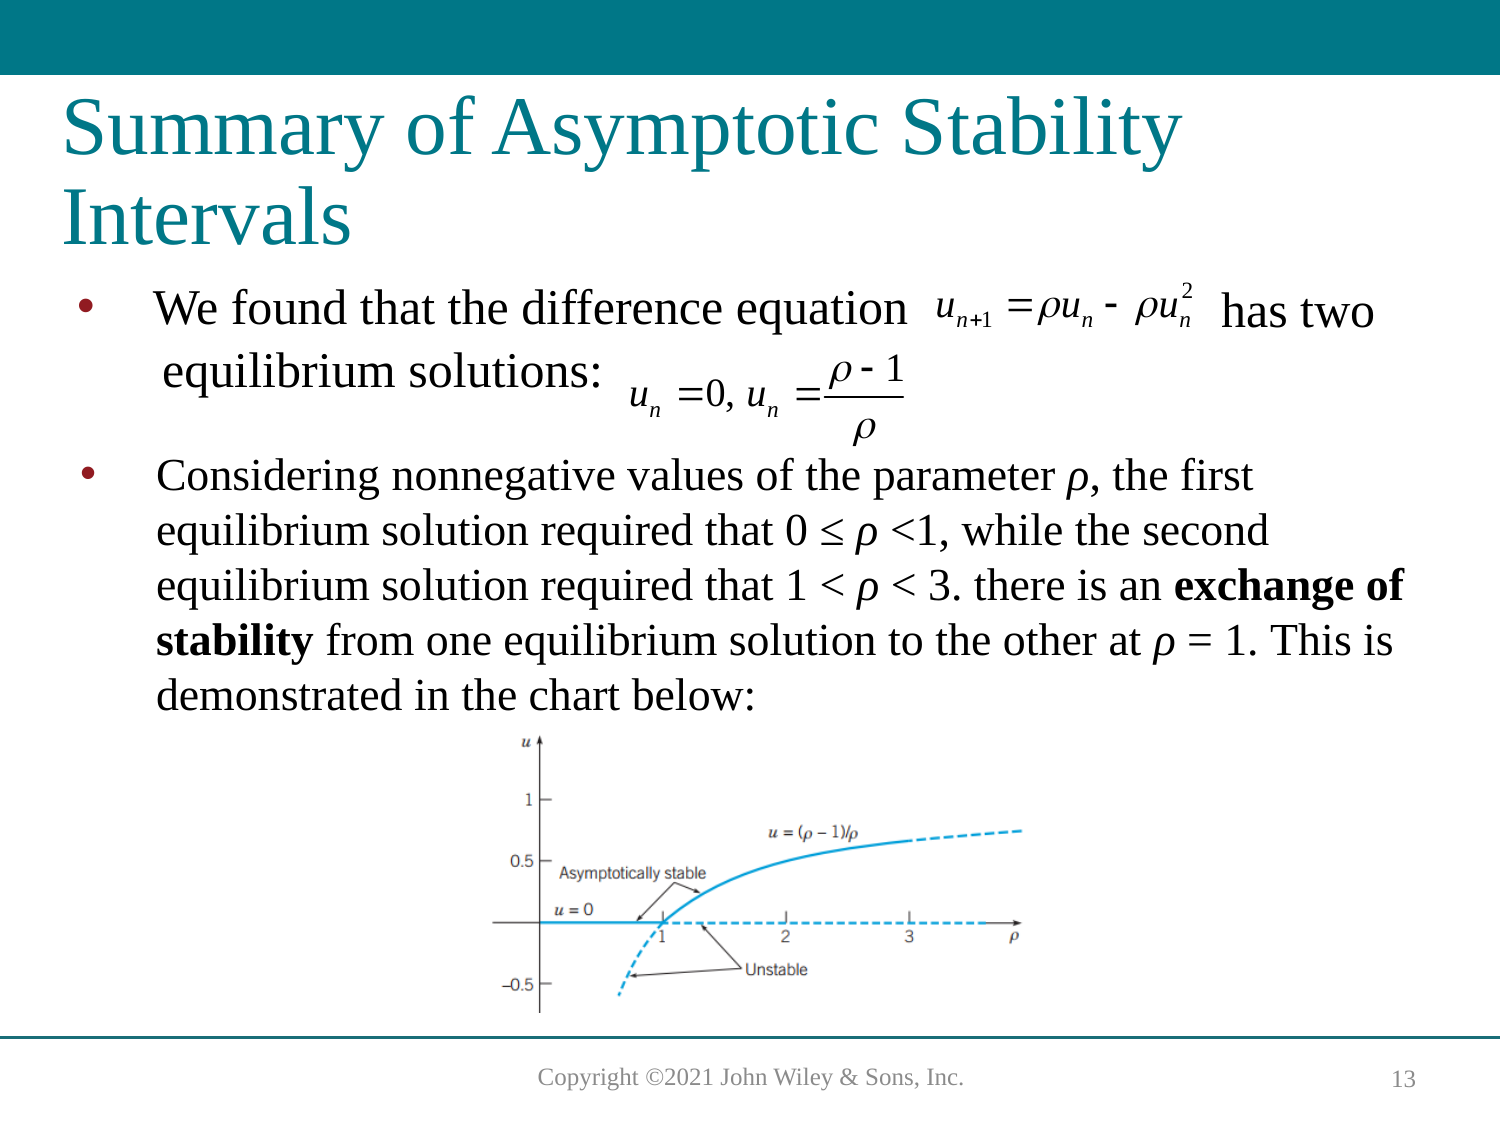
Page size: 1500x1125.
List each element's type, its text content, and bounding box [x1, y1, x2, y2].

title Summary of Asymptotic Stability Intervals [46, 75, 1447, 263]
picture [471, 734, 1033, 1013]
list has two equilibrium solutions: [147, 269, 1438, 413]
list We found that the difference equation [62, 274, 147, 348]
list Considering nonnegative values of the parameter ρ, the first equilibrium solution required that 0 ≤ ρ <1, while the second equilibrium solution required that 1 < ρ < 3. there is an exchange of stability from one equilibrium solution to the other at ρ = 1. This is demonstrated in the chart below: [65, 437, 1463, 727]
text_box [930, 273, 1200, 338]
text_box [623, 343, 913, 454]
